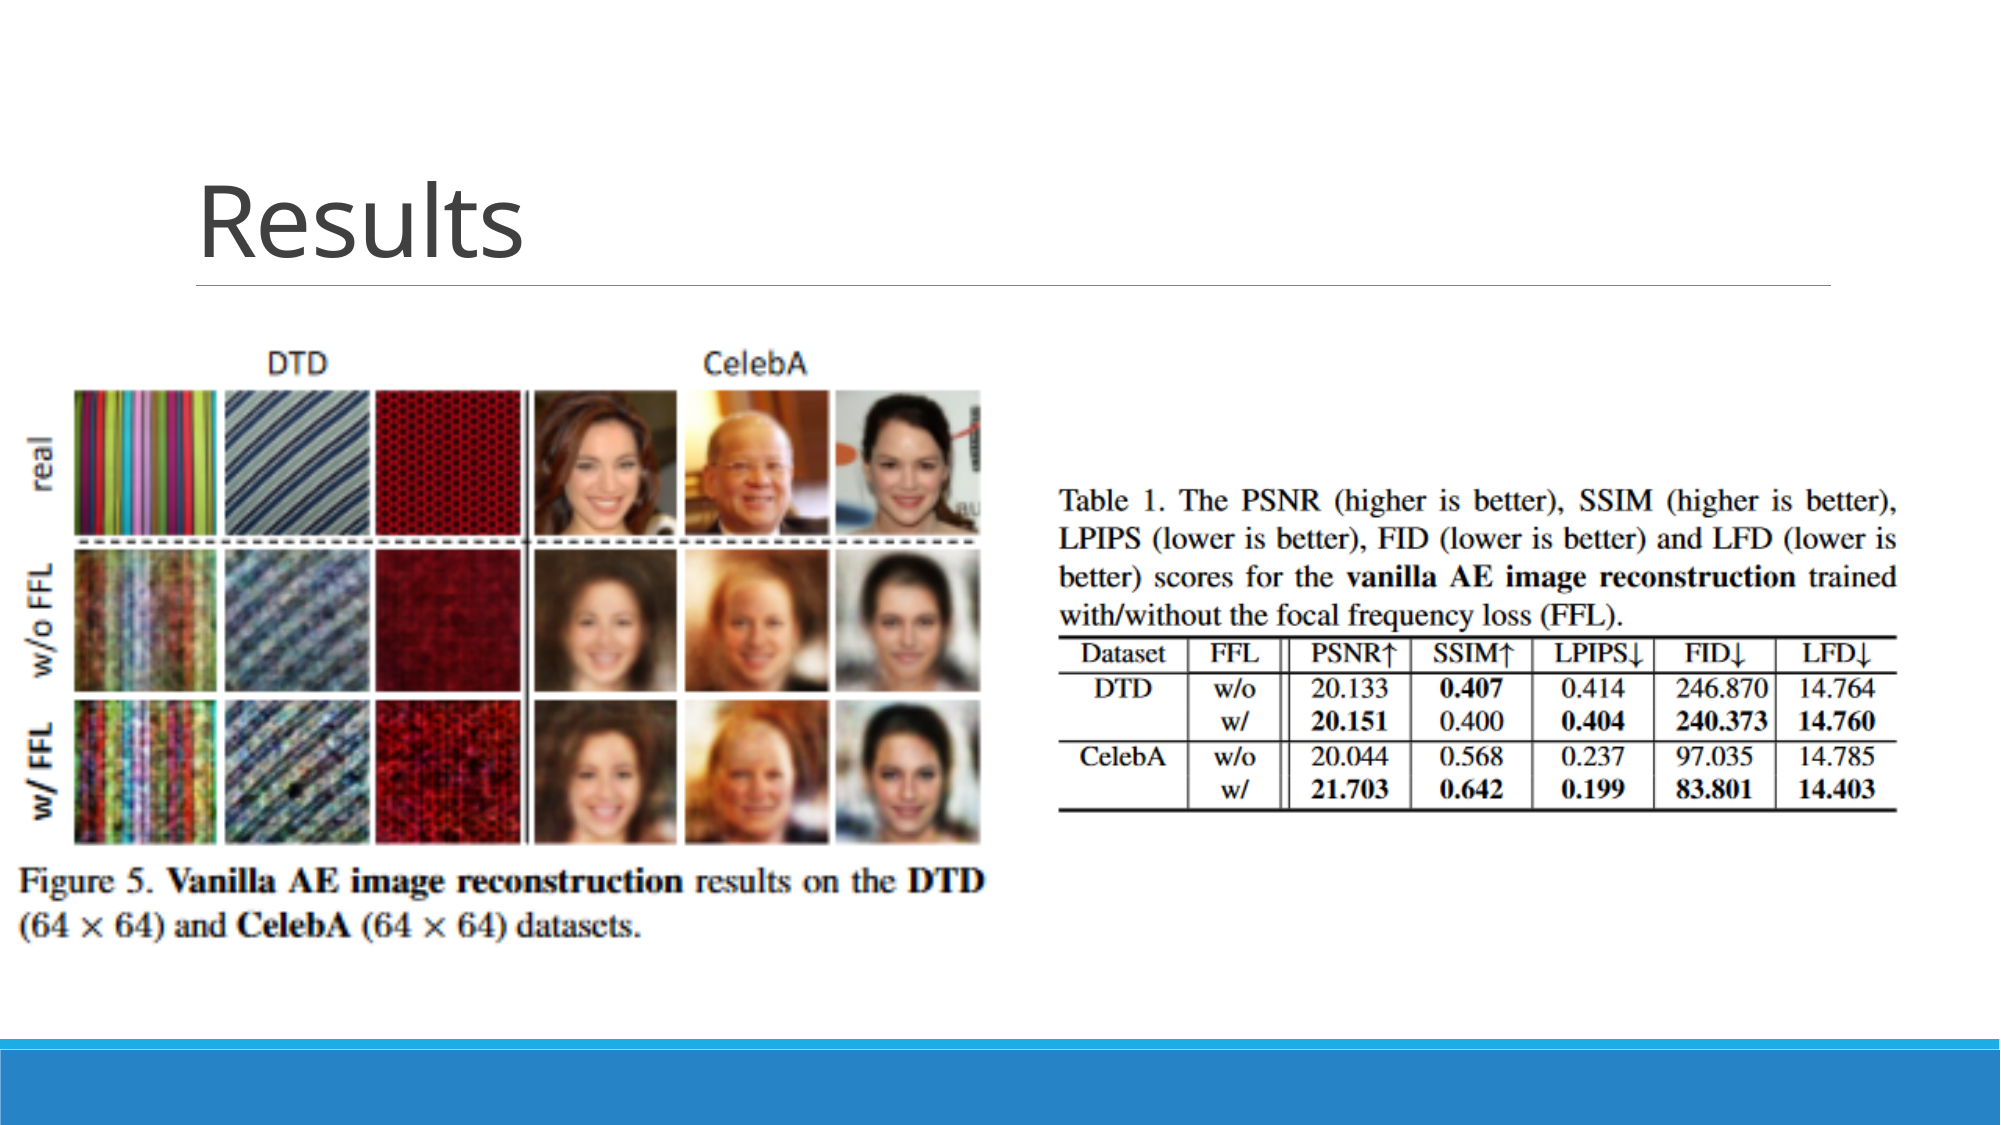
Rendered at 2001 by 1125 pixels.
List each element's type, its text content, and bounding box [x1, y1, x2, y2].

title Results [180, 47, 1830, 285]
picture [0, 340, 1921, 967]
